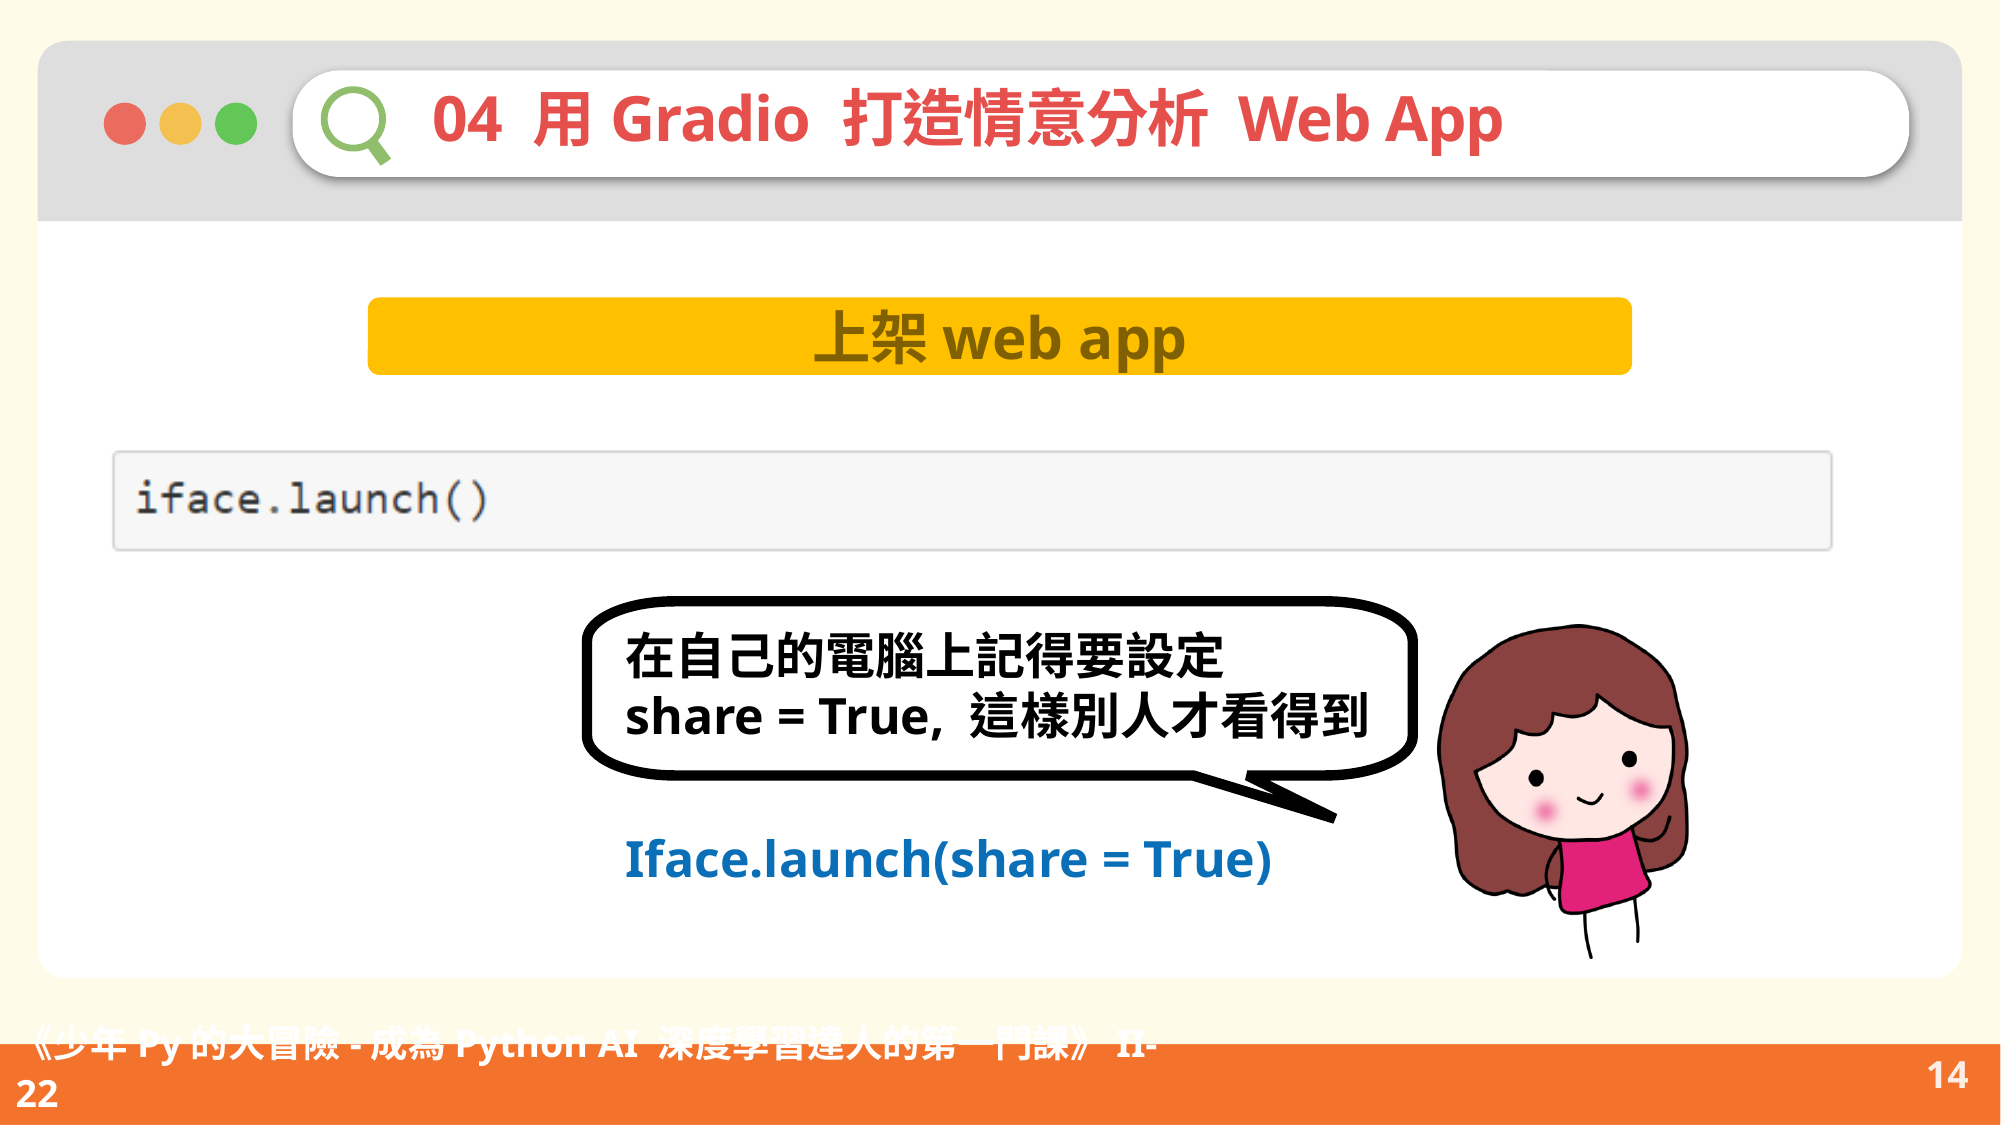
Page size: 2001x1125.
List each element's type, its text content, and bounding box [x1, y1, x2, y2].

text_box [586, 601, 1413, 819]
slide_number 14 [1915, 1047, 1979, 1111]
picture [1426, 623, 1760, 959]
list 04 用Gradio 打造情意分析 Web App [423, 84, 1874, 163]
picture [102, 440, 1840, 563]
text_box Iface.launch(share = True) [614, 815, 1426, 900]
text_box 上架web app [367, 297, 1633, 375]
